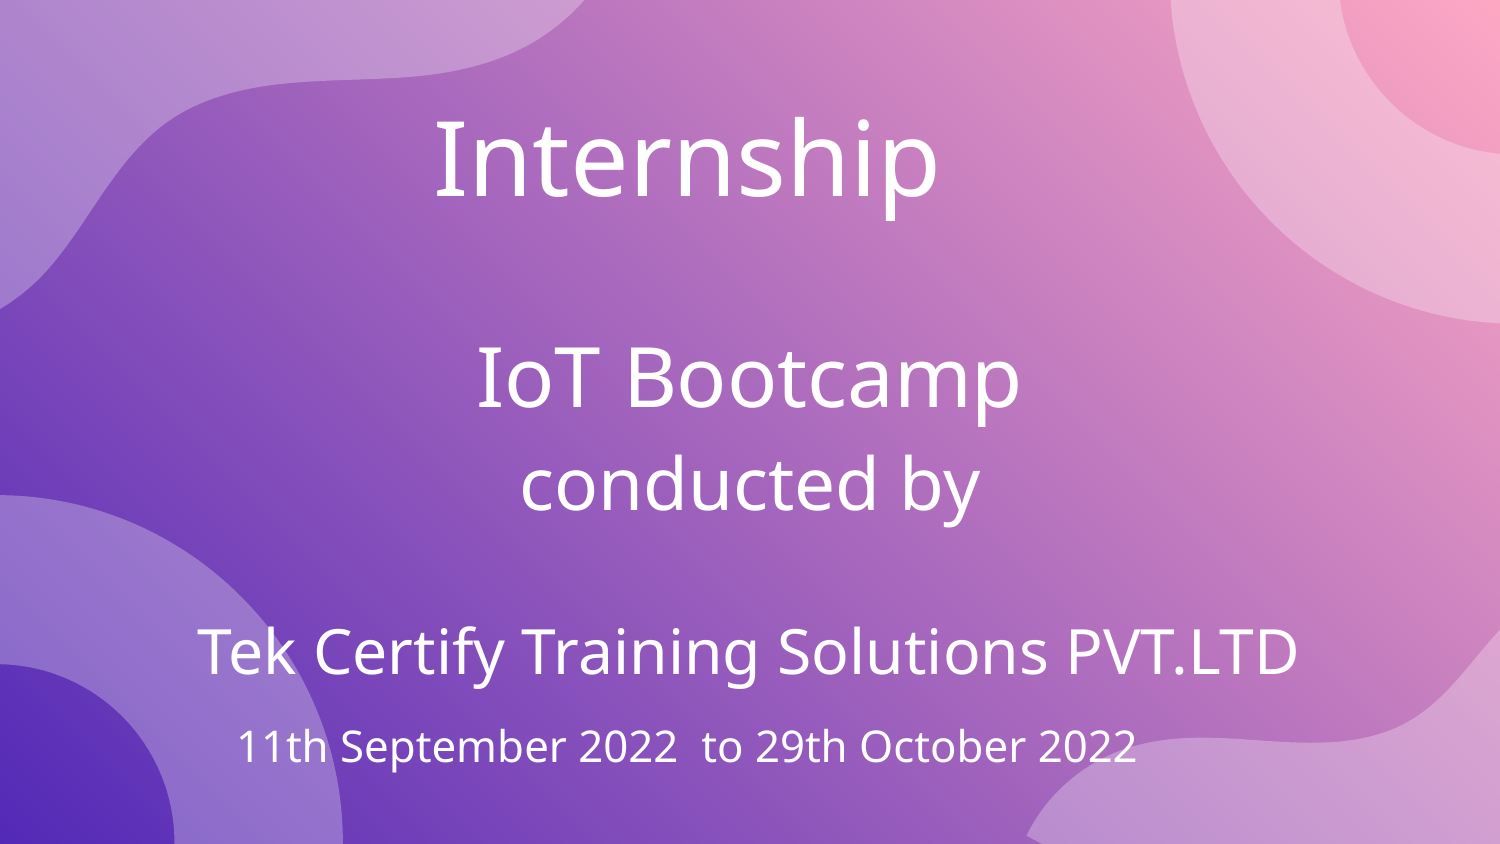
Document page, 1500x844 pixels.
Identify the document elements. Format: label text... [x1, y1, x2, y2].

text_box 11th September 2022 to 29th October 2022 [209, 703, 1344, 786]
title Internship IoT Bootcamp conducted by Tek Certify Training Solutions PVT.LTD [118, 34, 1382, 631]
